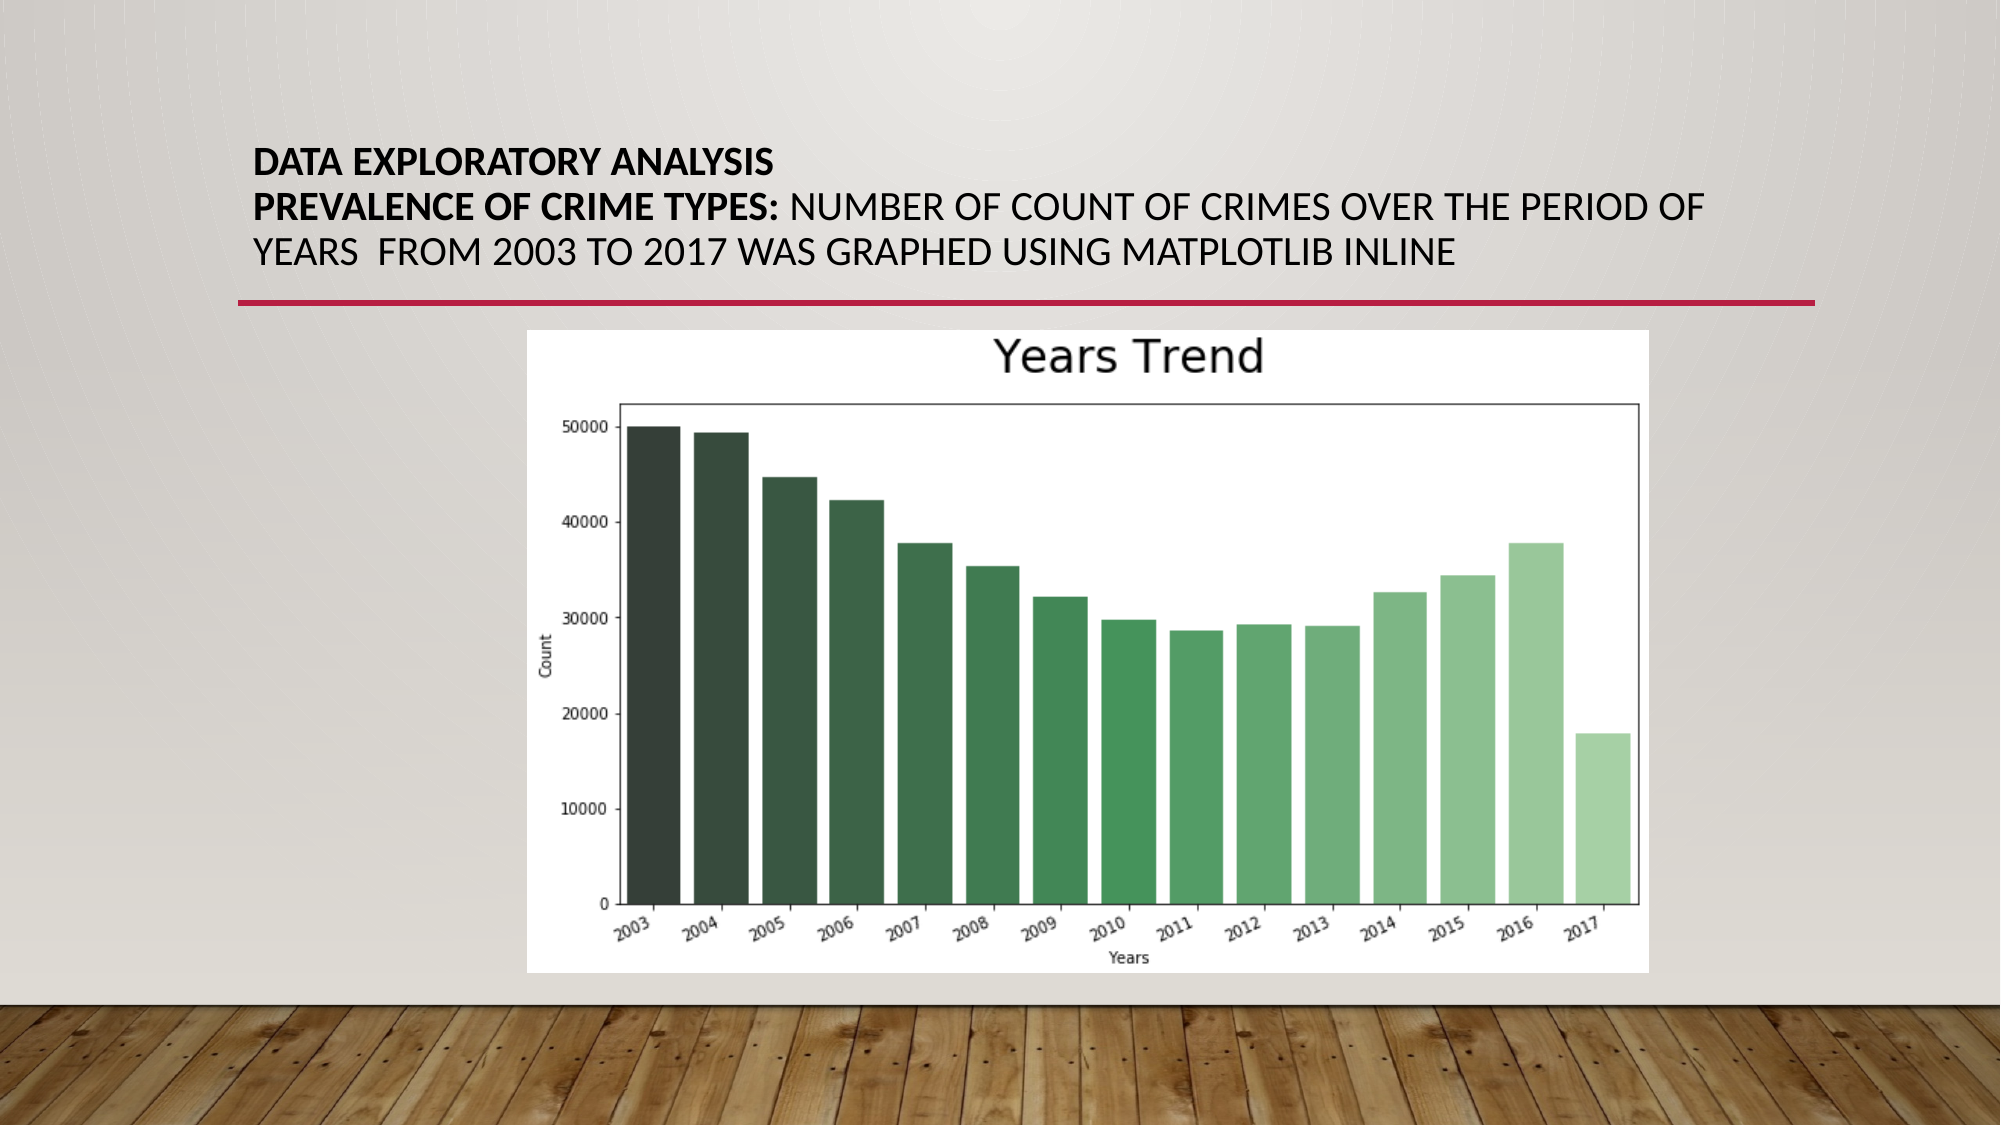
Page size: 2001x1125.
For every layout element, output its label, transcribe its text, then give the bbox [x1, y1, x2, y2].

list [527, 330, 1649, 974]
picture [0, 1005, 2000, 1125]
title DATA EXPLORATORY ANALYSIS Prevalence of crime types: Number of count of crimes over the period of years from 2003 to 2017 was graphed using matplotlib inline [238, 131, 1814, 305]
